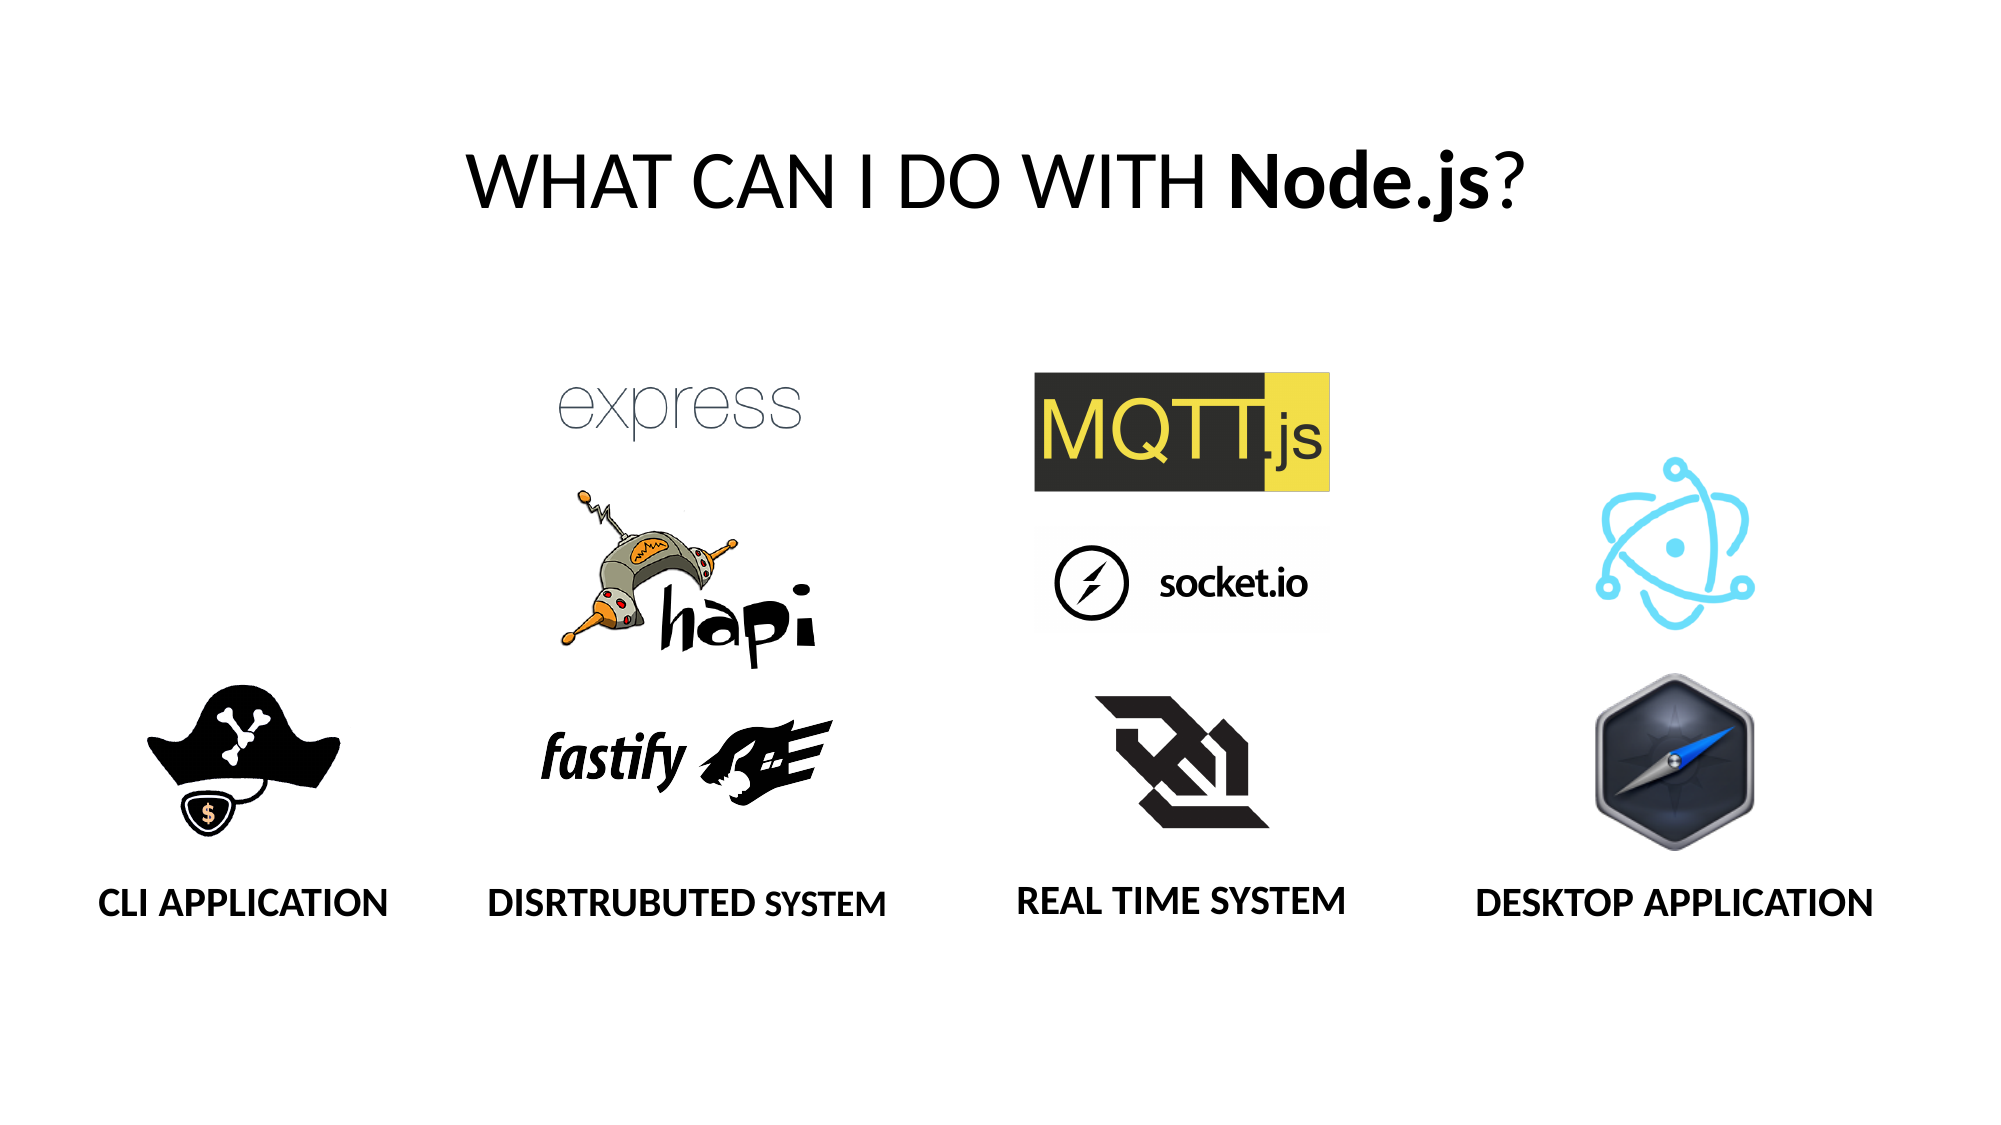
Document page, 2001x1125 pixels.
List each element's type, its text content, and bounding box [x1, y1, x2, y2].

picture [1586, 673, 1764, 852]
text_box DISRTRUBUTED SYSTEM [472, 867, 903, 933]
picture [1034, 372, 1330, 492]
text_box WHAT CAN I DO WITH Node.js? [450, 118, 1550, 233]
picture [539, 363, 835, 454]
text_box CLI APPLICATION [83, 867, 405, 933]
picture [1586, 454, 1764, 632]
picture [1034, 526, 1330, 633]
picture [559, 490, 815, 669]
picture [133, 673, 355, 852]
picture [1093, 673, 1271, 852]
text_box DESKTOP APPLICATION [1460, 867, 1890, 933]
picture [539, 717, 835, 808]
text_box REAL TIME SYSTEM [1001, 865, 1363, 930]
